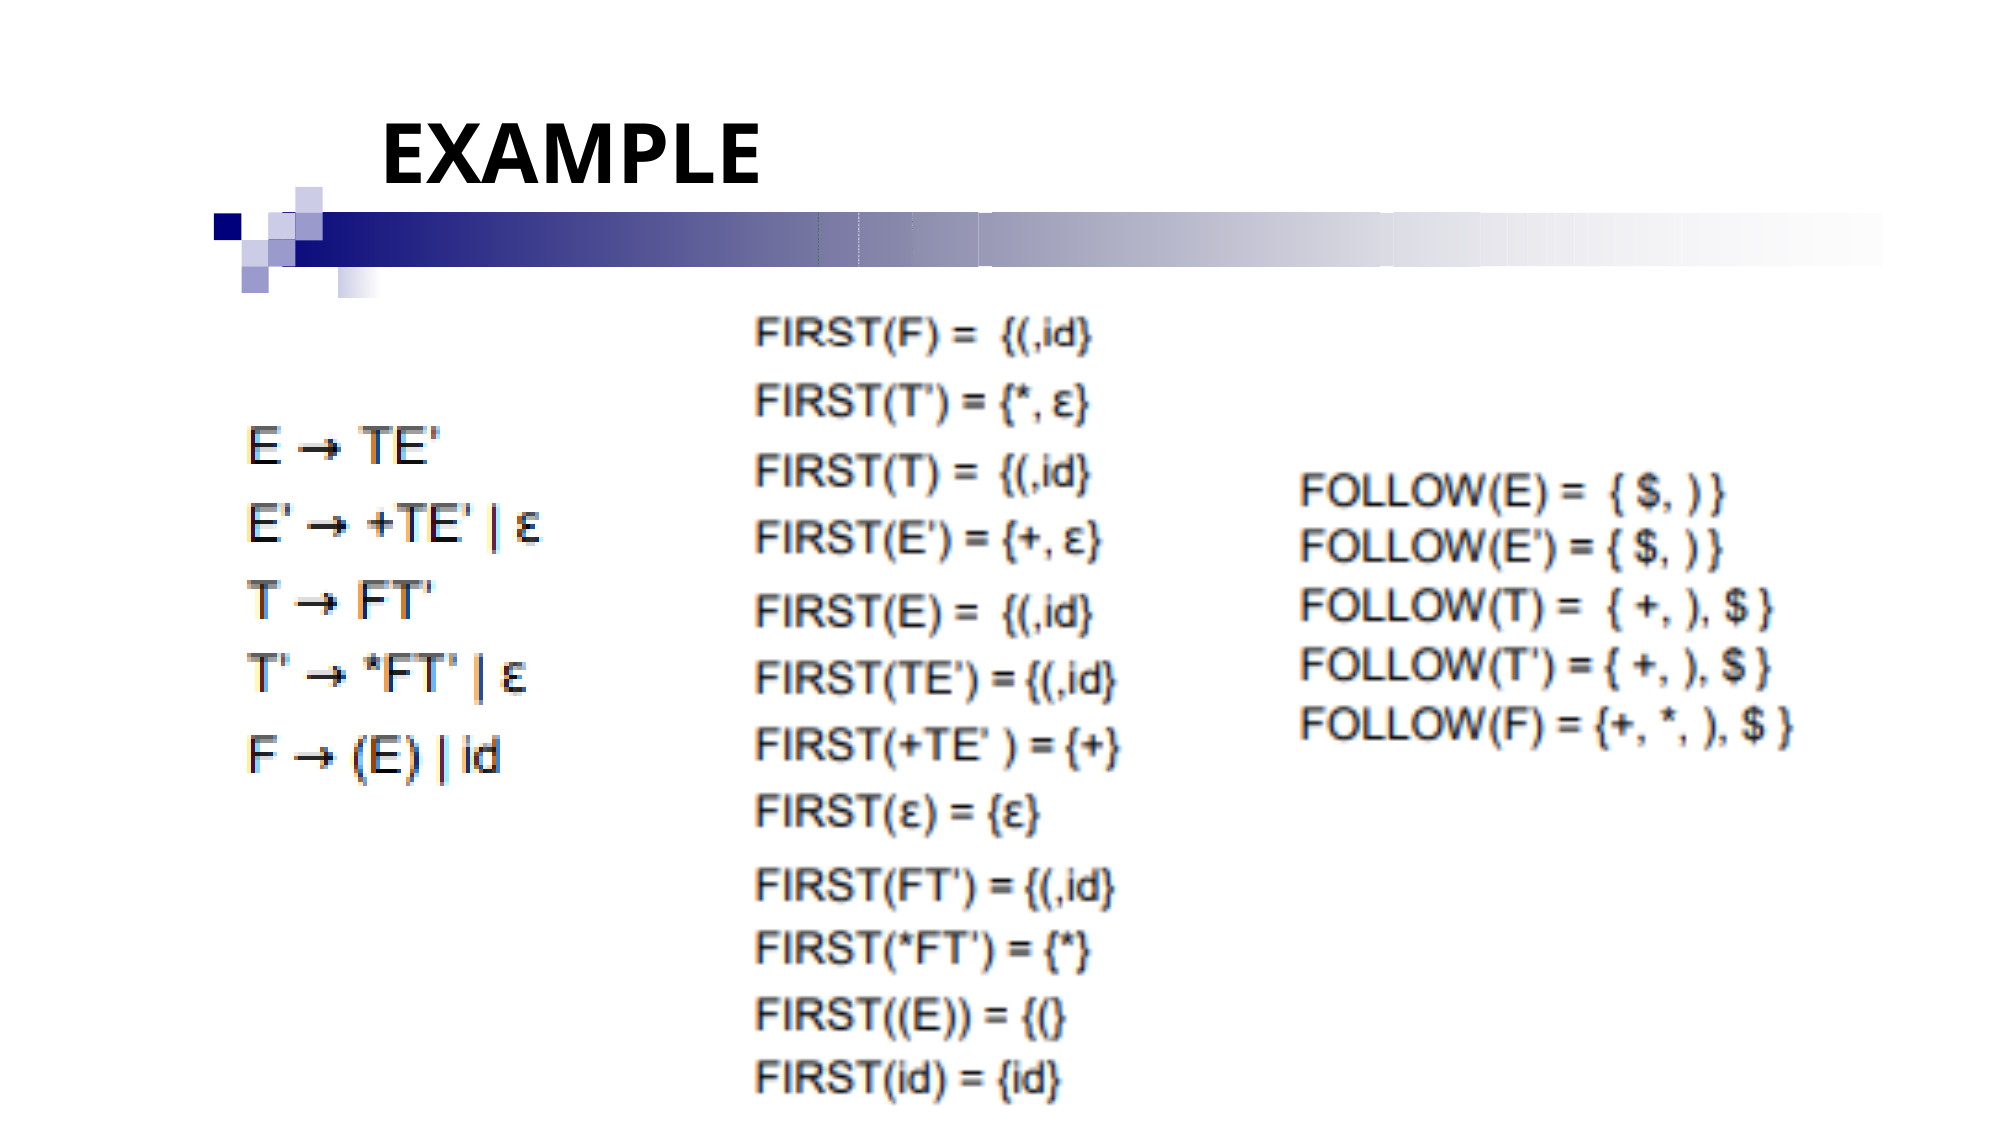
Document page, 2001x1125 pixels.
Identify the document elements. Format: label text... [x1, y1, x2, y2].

picture [213, 392, 608, 838]
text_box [213, 186, 1883, 293]
text_box [338, 293, 380, 298]
picture [731, 292, 1156, 1113]
title EXAMPLE [120, 61, 1023, 251]
picture [1276, 452, 1813, 779]
